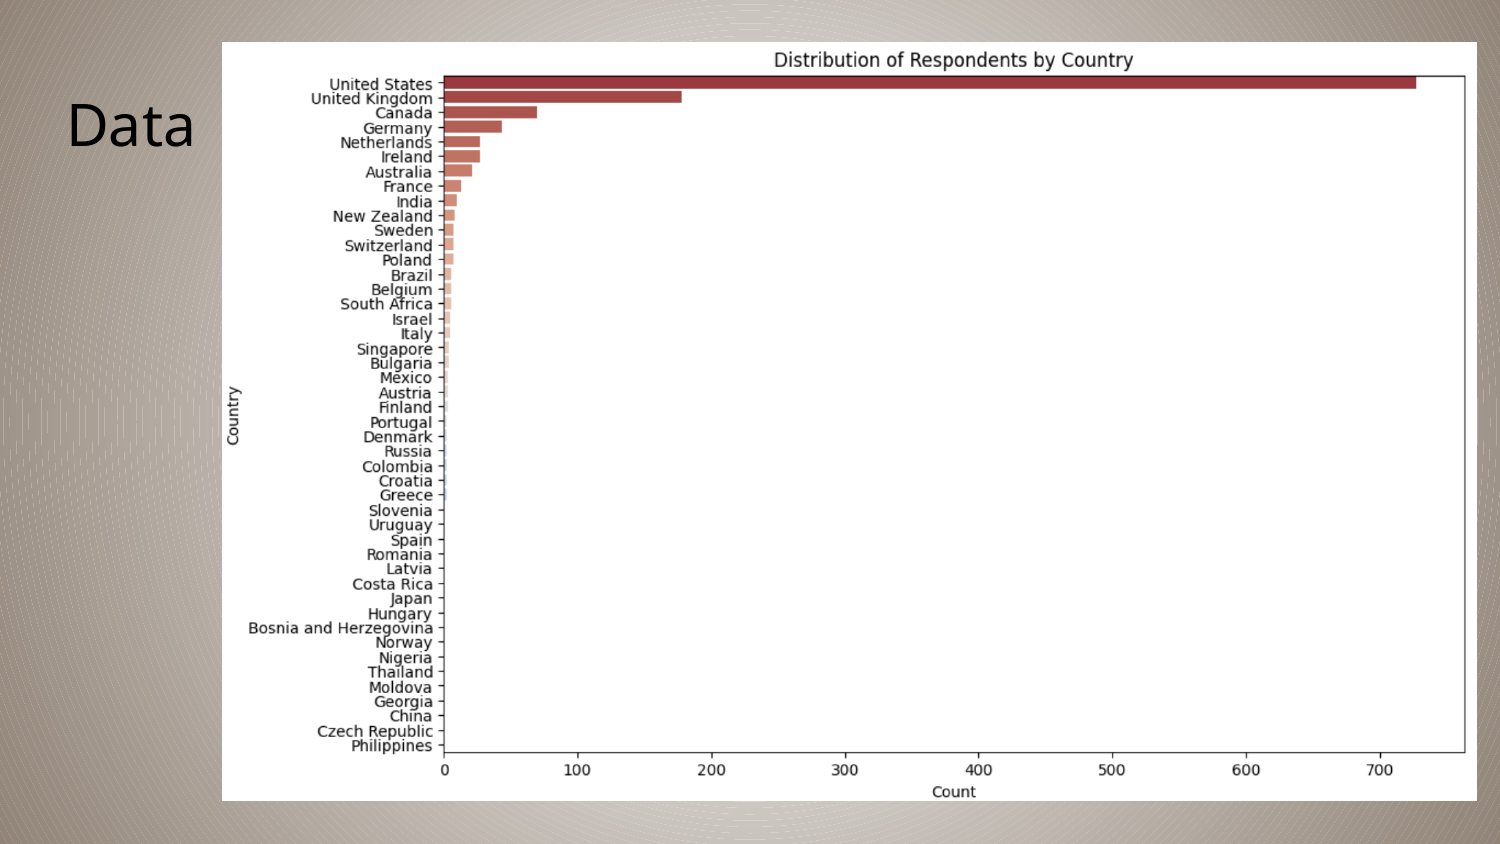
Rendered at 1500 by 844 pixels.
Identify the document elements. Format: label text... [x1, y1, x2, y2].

title Data [51, 72, 217, 167]
picture [222, 42, 1477, 801]
